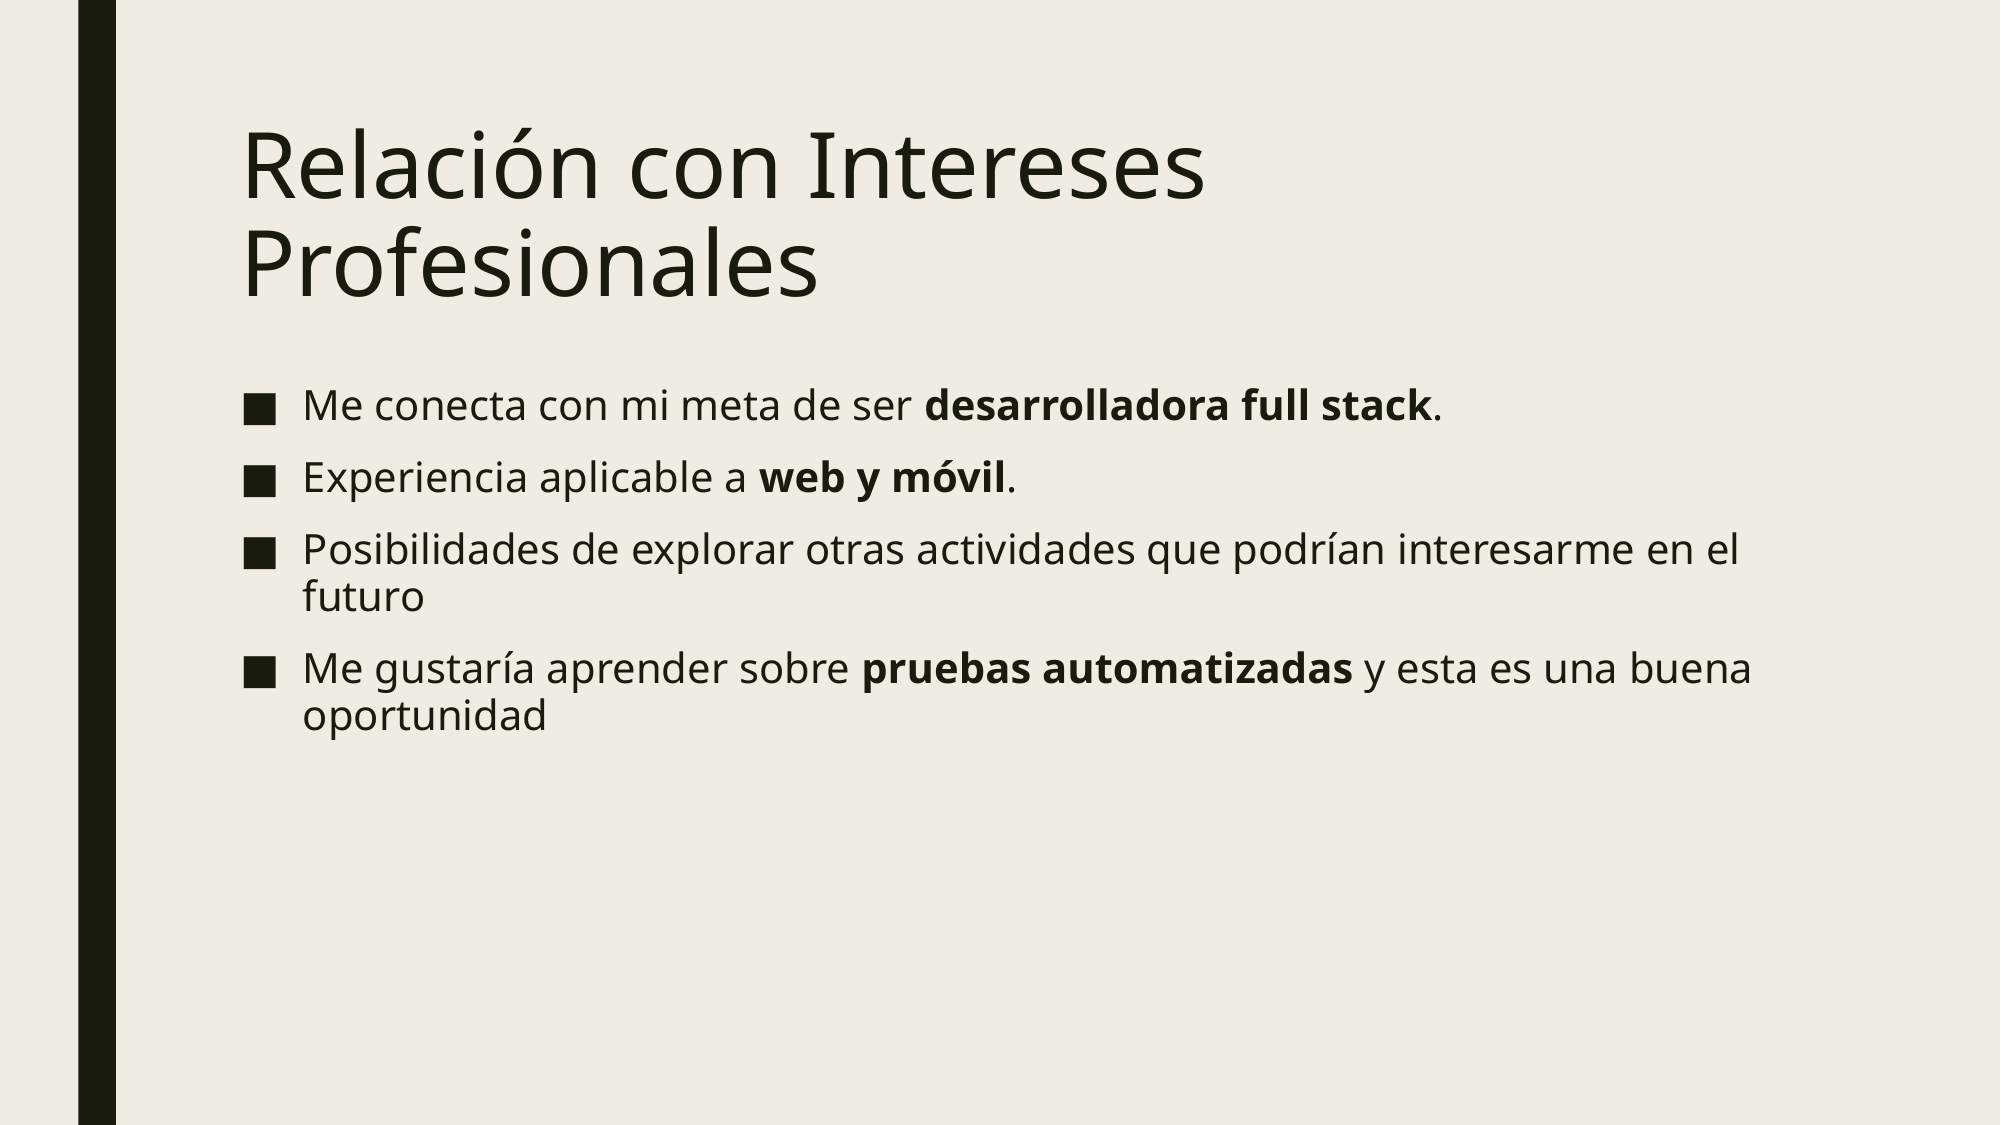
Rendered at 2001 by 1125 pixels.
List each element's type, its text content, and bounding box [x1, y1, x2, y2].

title Relación con Intereses Profesionales [225, 112, 1800, 357]
list Me conecta con mi meta de ser desarrolladora full stack. Experiencia aplicable a web y móvil. Posibilidades de explorar otras actividades que podrían interesarme en el futuro Me gustaría aprender sobre pruebas automatizadas y esta es una buena oportunidad [225, 375, 1800, 963]
